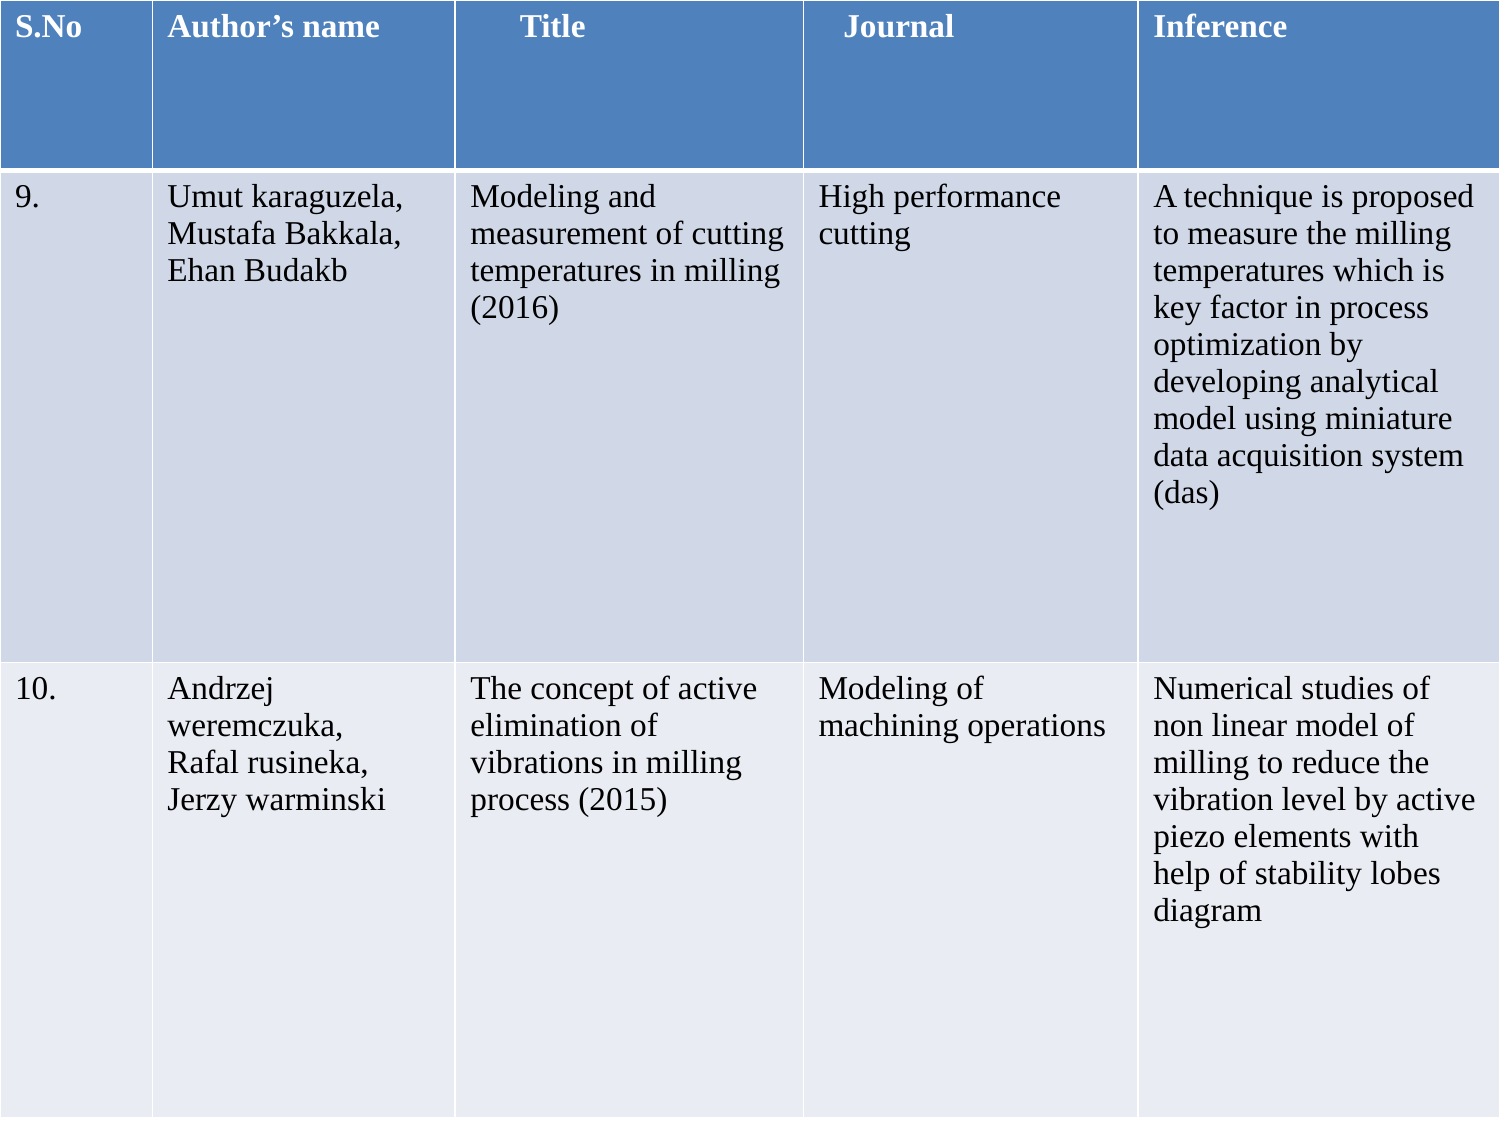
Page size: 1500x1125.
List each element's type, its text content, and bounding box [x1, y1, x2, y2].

table_cell The concept of active elimination of vibrations in milling process (2015) [456, 663, 803, 1117]
table_cell Andrzej weremczuka, Rafal rusineka, Jerzy warminski [153, 663, 454, 1117]
table_header Title [456, 1, 803, 168]
table_cell Numerical studies of non linear model of milling to reduce the vibration level by active piezo elements with help of stability lobes diagram [1139, 663, 1499, 1117]
table_cell 9. [1, 173, 152, 662]
table_cell 10. [1, 663, 152, 1117]
table_header Journal [804, 1, 1137, 168]
table_cell A technique is proposed to measure the milling temperatures which is key factor in process optimization by developing analytical model using miniature data acquisition system (das) [1139, 173, 1499, 662]
table_header Author’s name [153, 1, 454, 168]
table_cell High performance cutting [804, 173, 1137, 662]
table_cell Modeling of machining operations [804, 663, 1137, 1117]
table_cell Modeling and measurement of cutting temperatures in milling (2016) [456, 173, 803, 662]
table_header S.No [1, 1, 152, 168]
table_cell Umut karaguzela, Mustafa Bakkala, Ehan Budakb [153, 173, 454, 662]
table_header Inference [1139, 1, 1499, 168]
